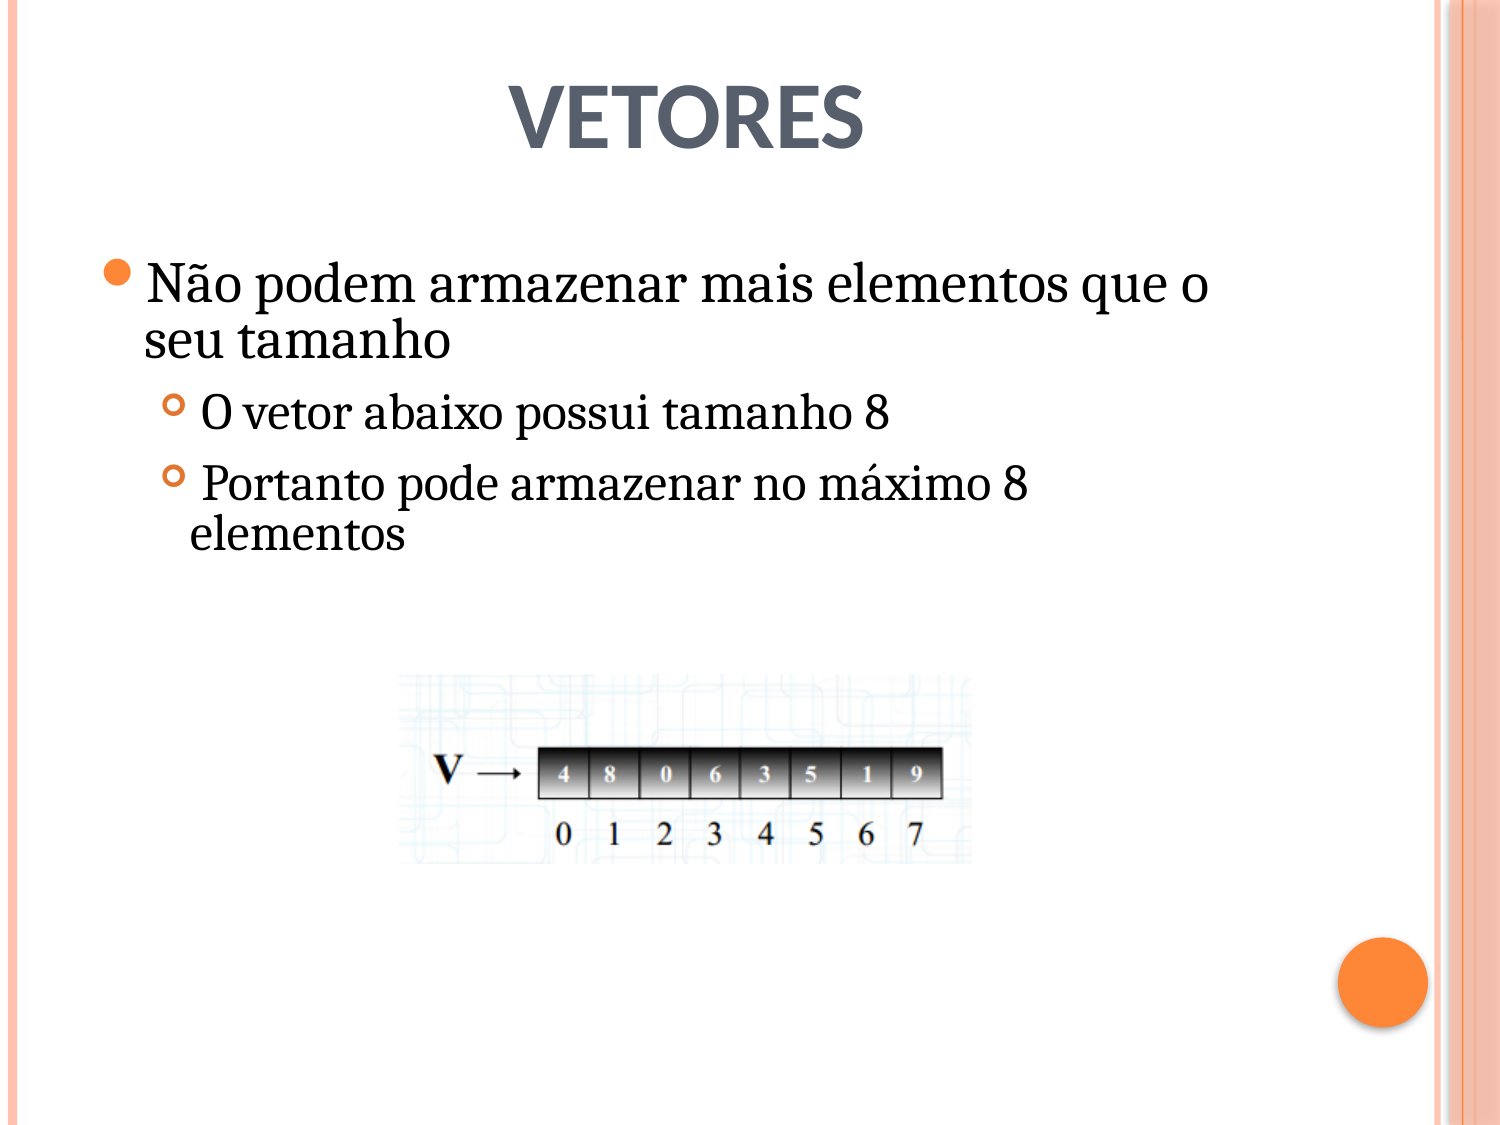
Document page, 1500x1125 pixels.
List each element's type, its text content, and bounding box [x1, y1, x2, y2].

title Vetores [75, 45, 1300, 175]
picture [399, 674, 973, 865]
list Não podem armazenar mais elementos que o seu tamanho O vetor abaixo possui tamanho 8 Portanto pode armazenar no máximo 8 elementos [24, 249, 1413, 1025]
